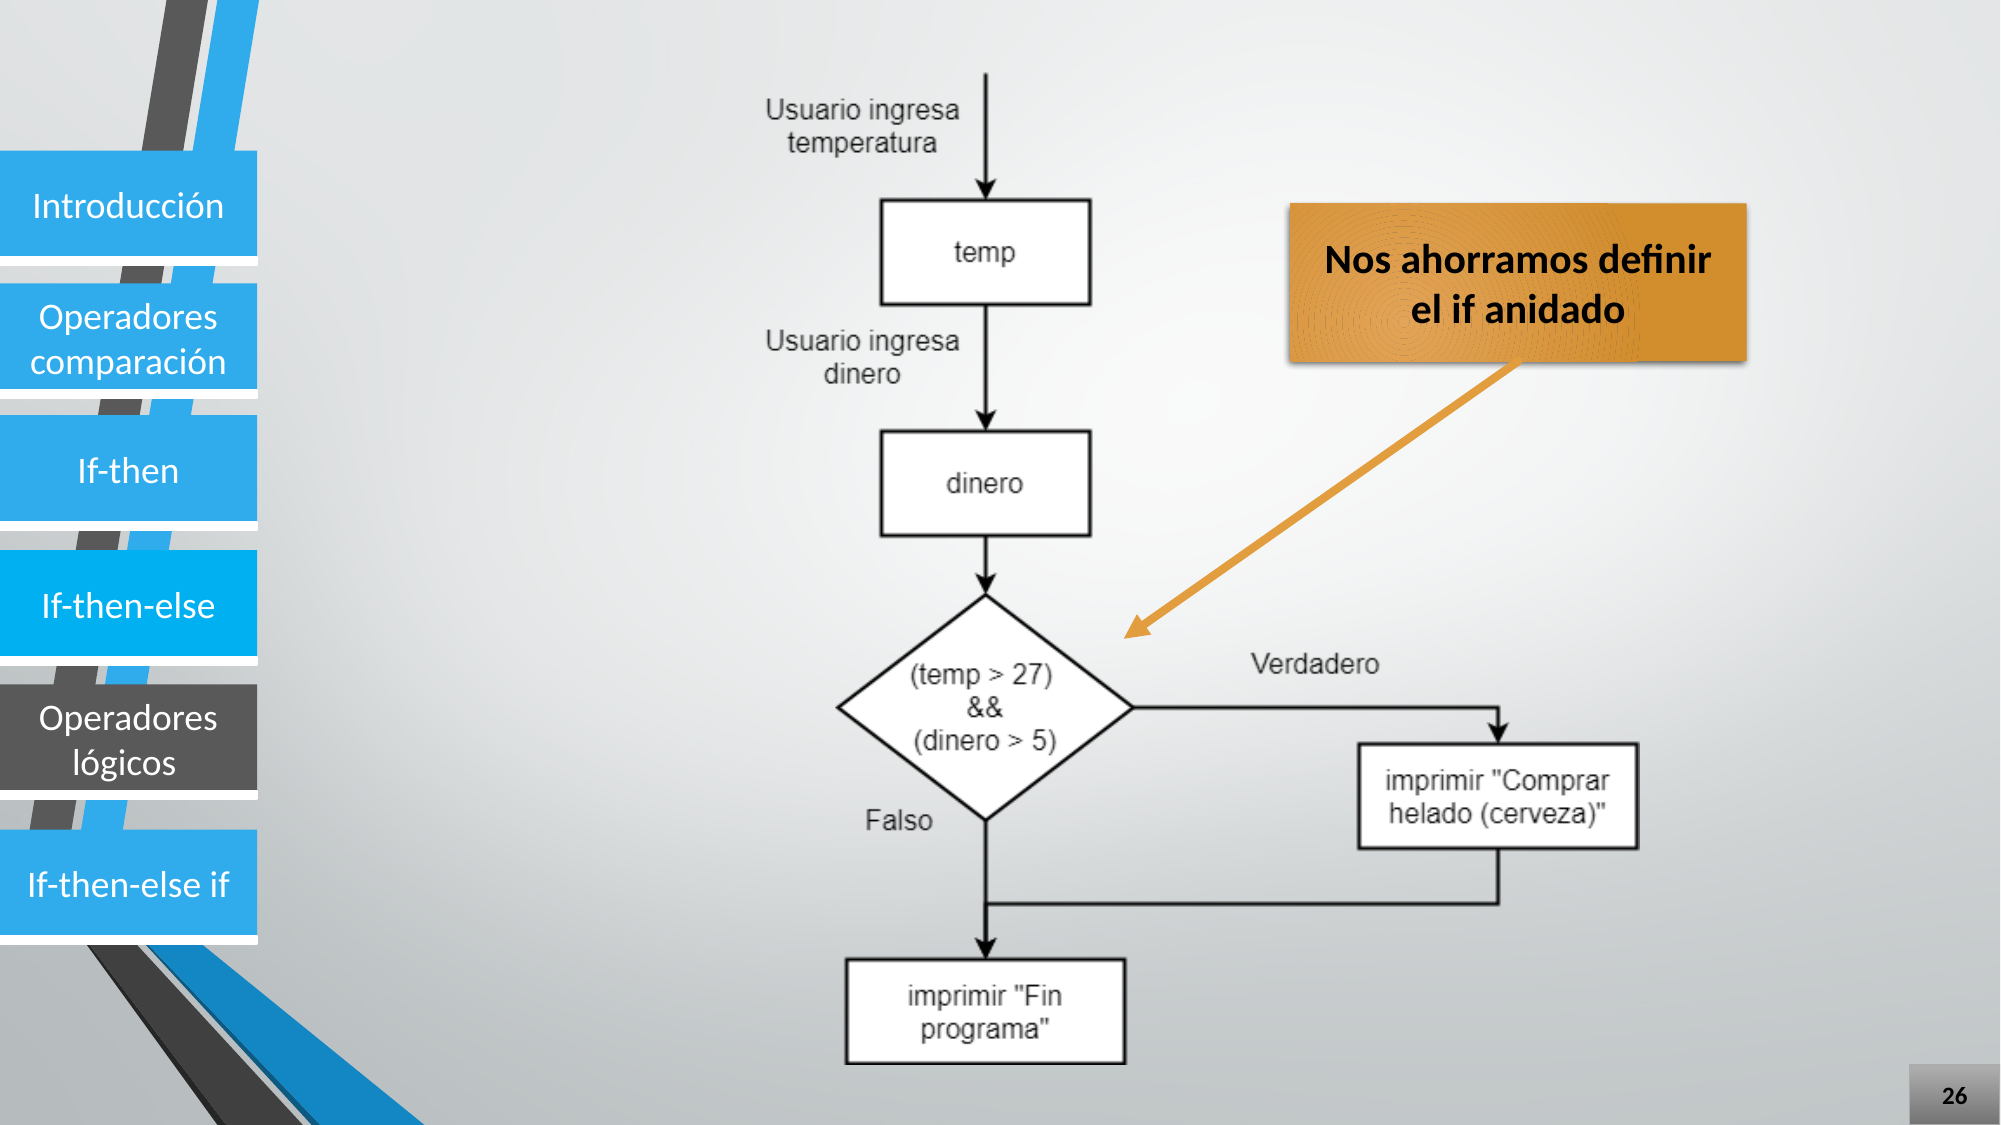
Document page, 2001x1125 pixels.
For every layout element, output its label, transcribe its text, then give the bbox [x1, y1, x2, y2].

picture [748, 59, 1641, 1066]
slide_number 26 [1909, 1065, 2000, 1125]
text_box Nos ahorramos definir el if anidado [1641, 203, 1747, 362]
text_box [1123, 360, 1519, 639]
